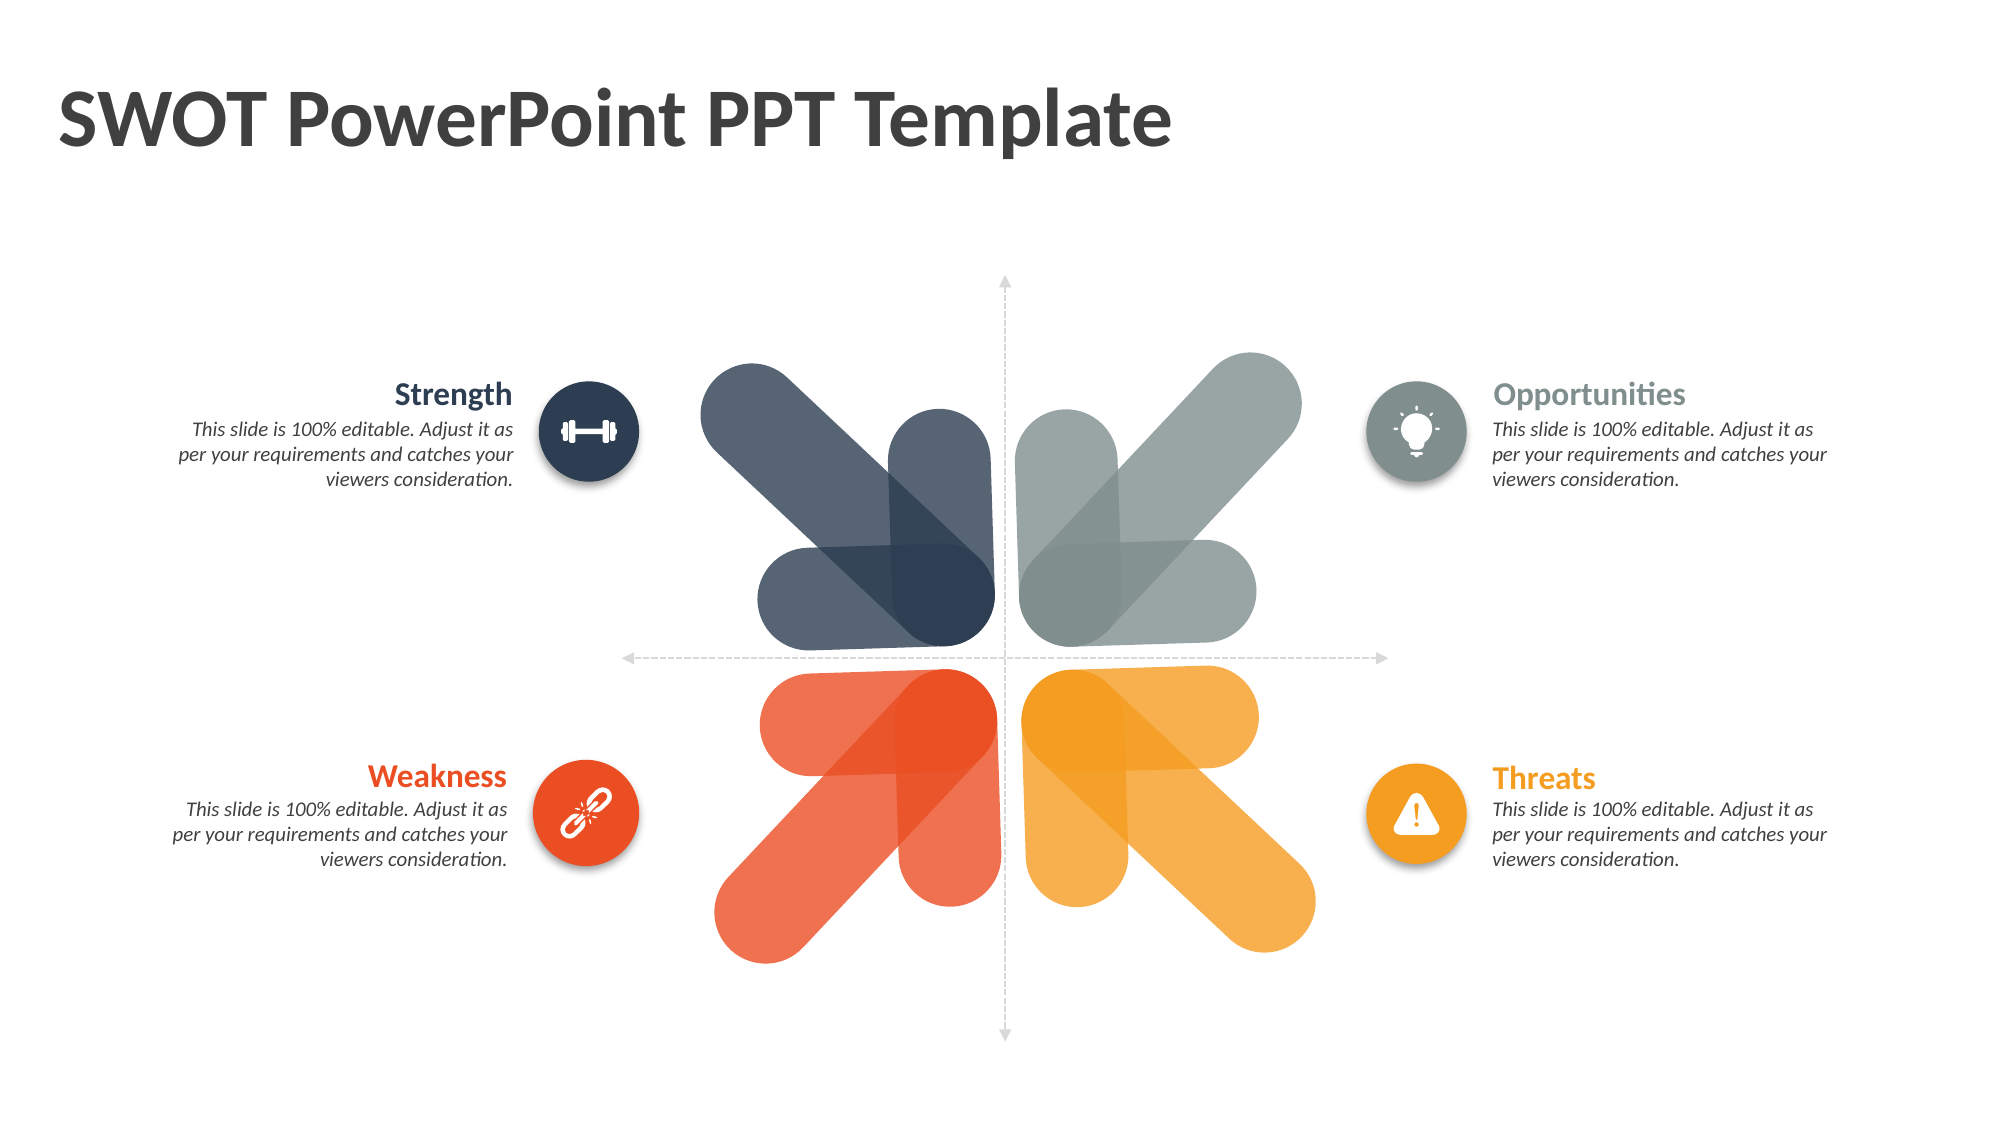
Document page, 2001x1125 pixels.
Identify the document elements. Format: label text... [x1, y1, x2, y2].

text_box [168, 274, 1832, 1042]
title SWOT PowerPoint PPT Template [43, 44, 1957, 194]
